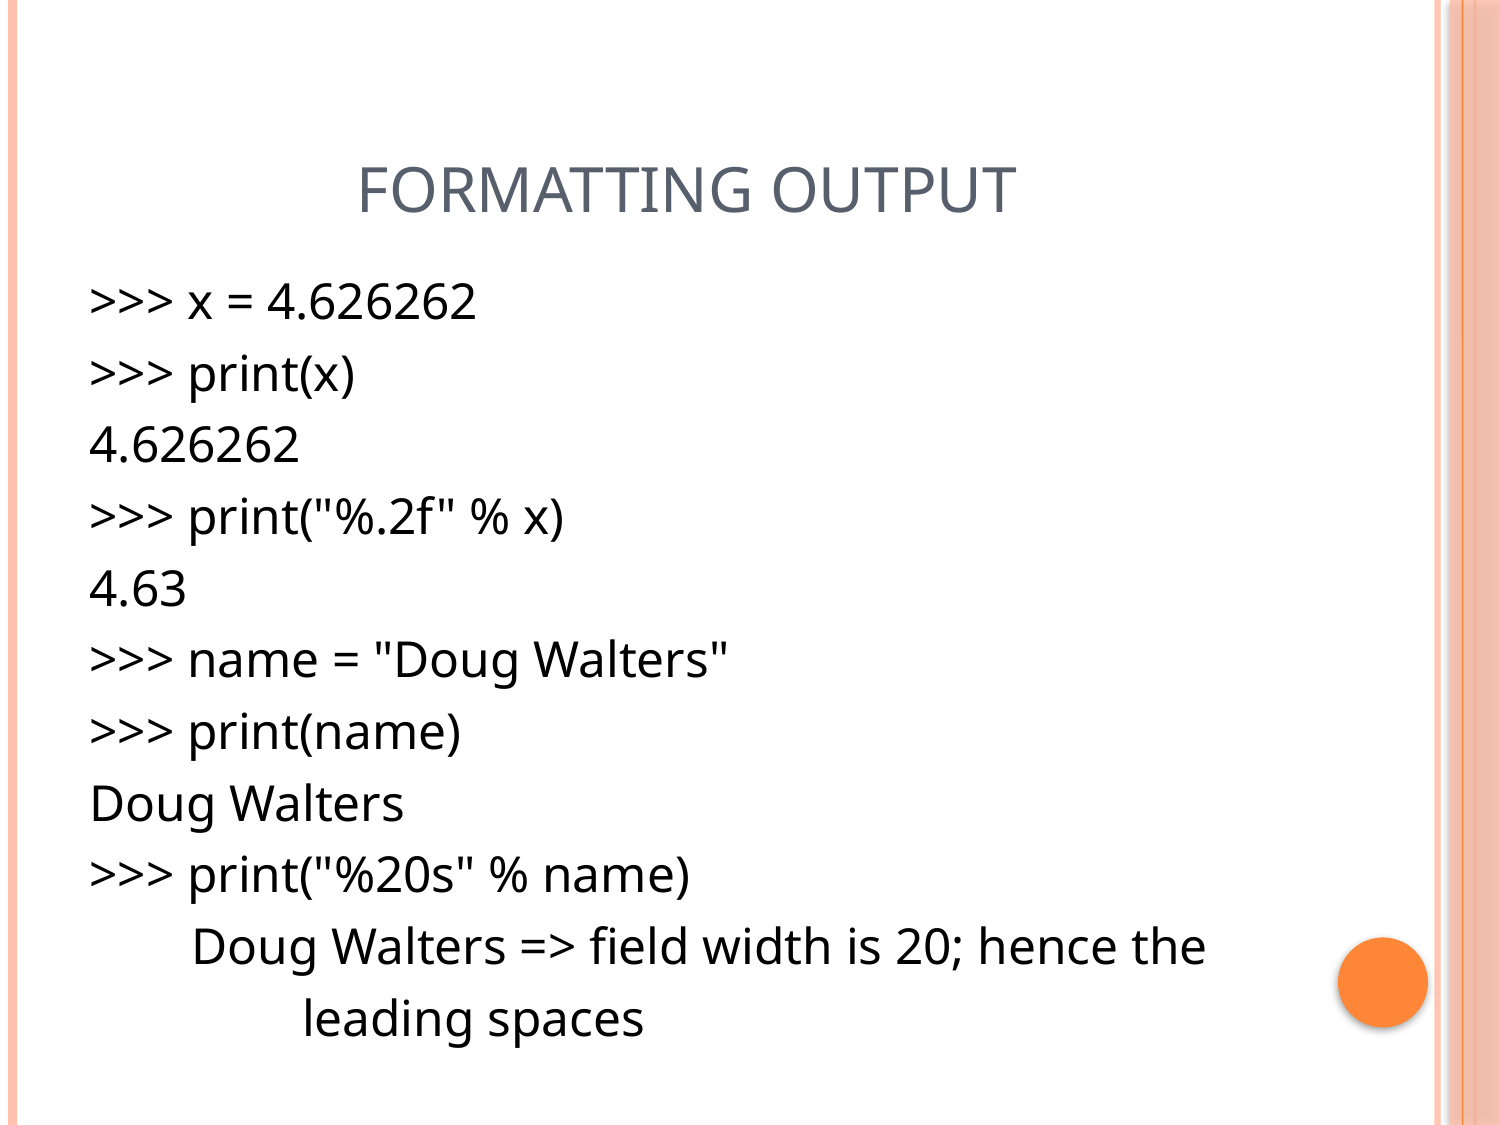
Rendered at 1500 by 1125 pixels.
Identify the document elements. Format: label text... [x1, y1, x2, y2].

list >>> x = 4.626262 >>> print(x) 4.626262 >>> print("%.2f" % x) 4.63 >>> name = "Doug Walters" >>> print(name) Doug Walters >>> print("%20s" % name) Doug Walters => field width is 20; hence the leading spaces [75, 262, 1300, 1062]
title Formatting output [75, 45, 1300, 233]
